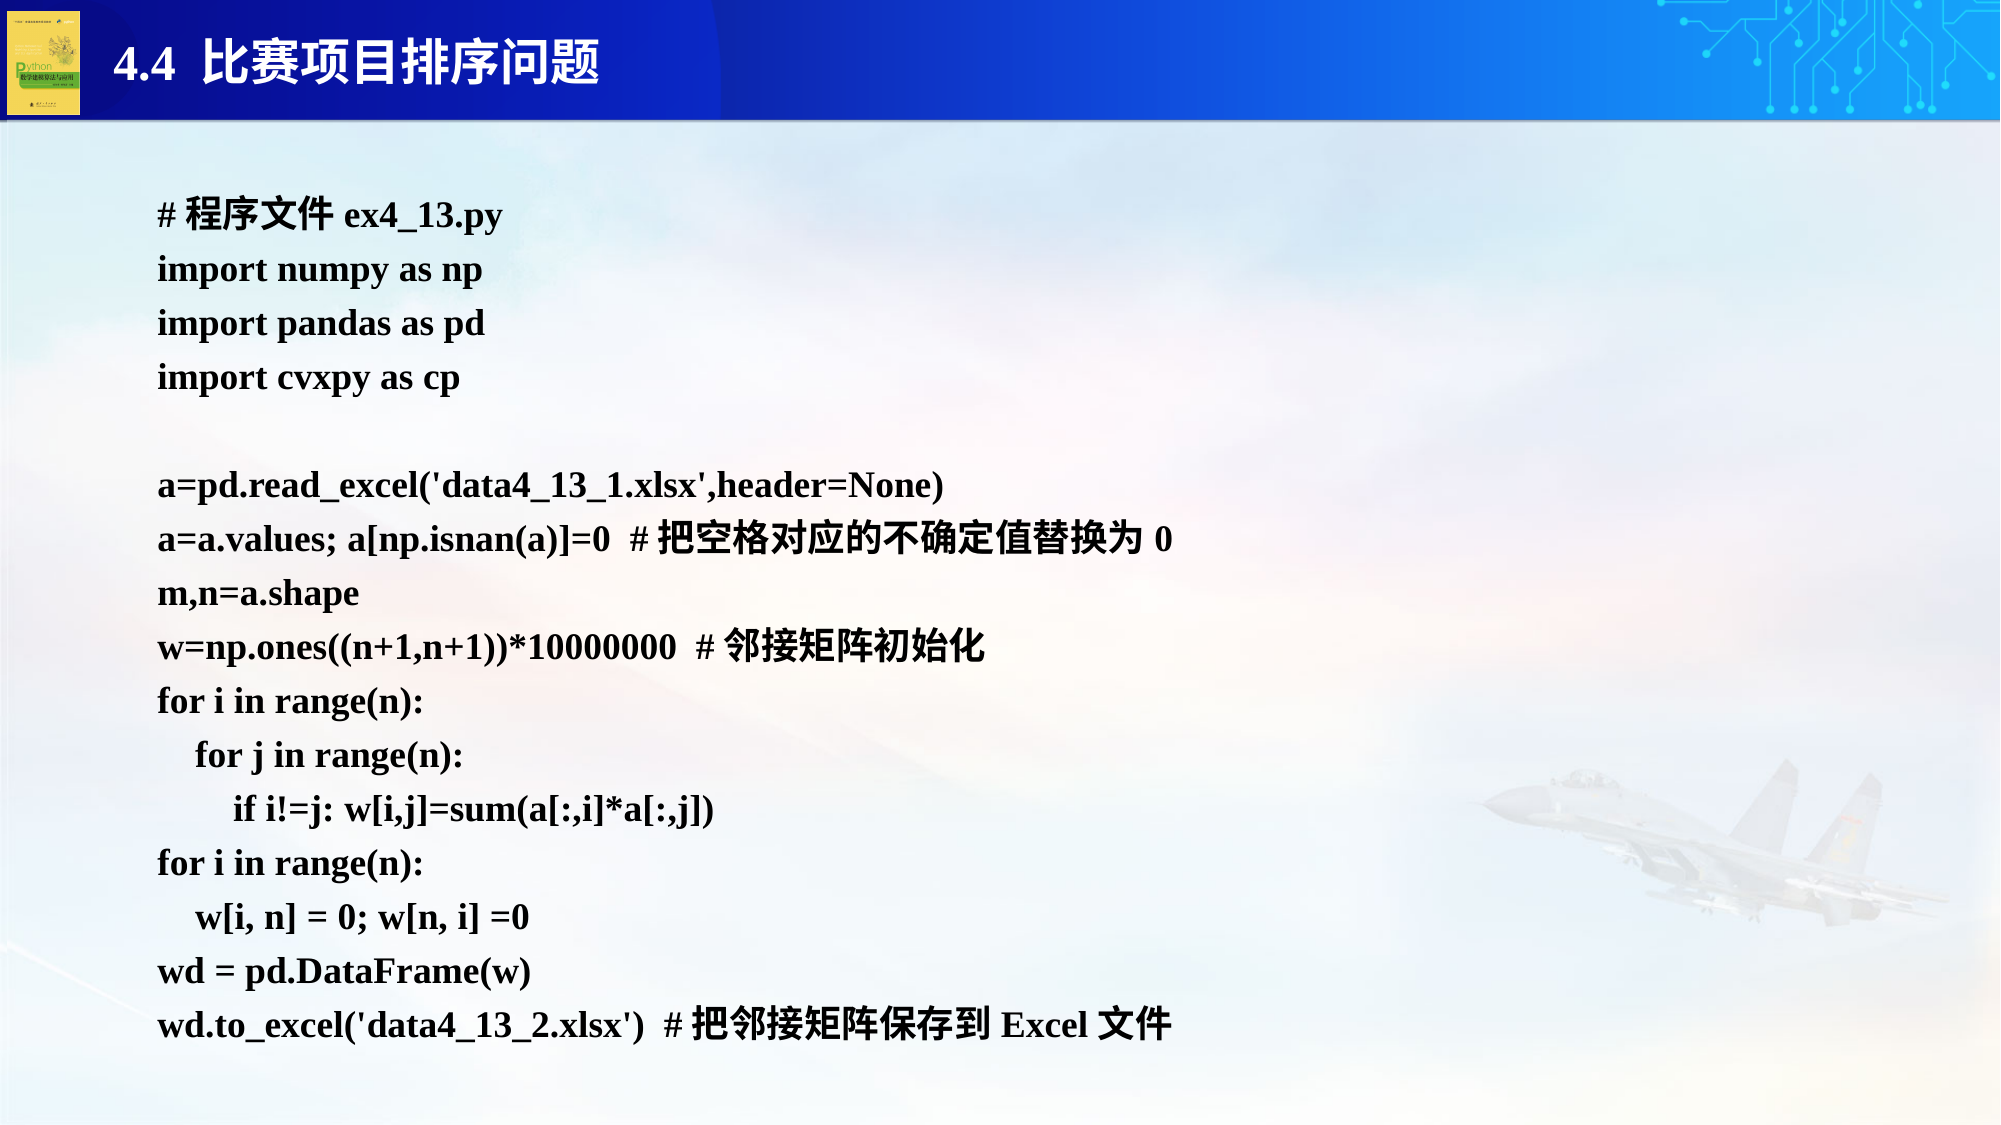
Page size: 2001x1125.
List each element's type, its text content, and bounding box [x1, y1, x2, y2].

list #程序文件ex4_13.py import numpy as np import pandas as pd import cvxpy as cp a=pd.read_excel('data4_13_1.xlsx',header=None) a=a.values; a[np.isnan(a)]=0 #把空格对应的不确定值替换为0 m,n=a.shape w=np.ones((n+1,n+1))*10000000 #邻接矩阵初始化 for i in range(n): for j in range(n): if i!=j: w[i,j]=sum(a[:,i]*a[:,j]) for i in range(n): w[i, n] = 0; w[n, i] =0 wd = pd.DataFrame(w) wd.to_excel('data4_13_2.xlsx') #把邻接矩阵保存到Excel文件 [98, 173, 1942, 1068]
picture [0, 0, 2001, 1125]
